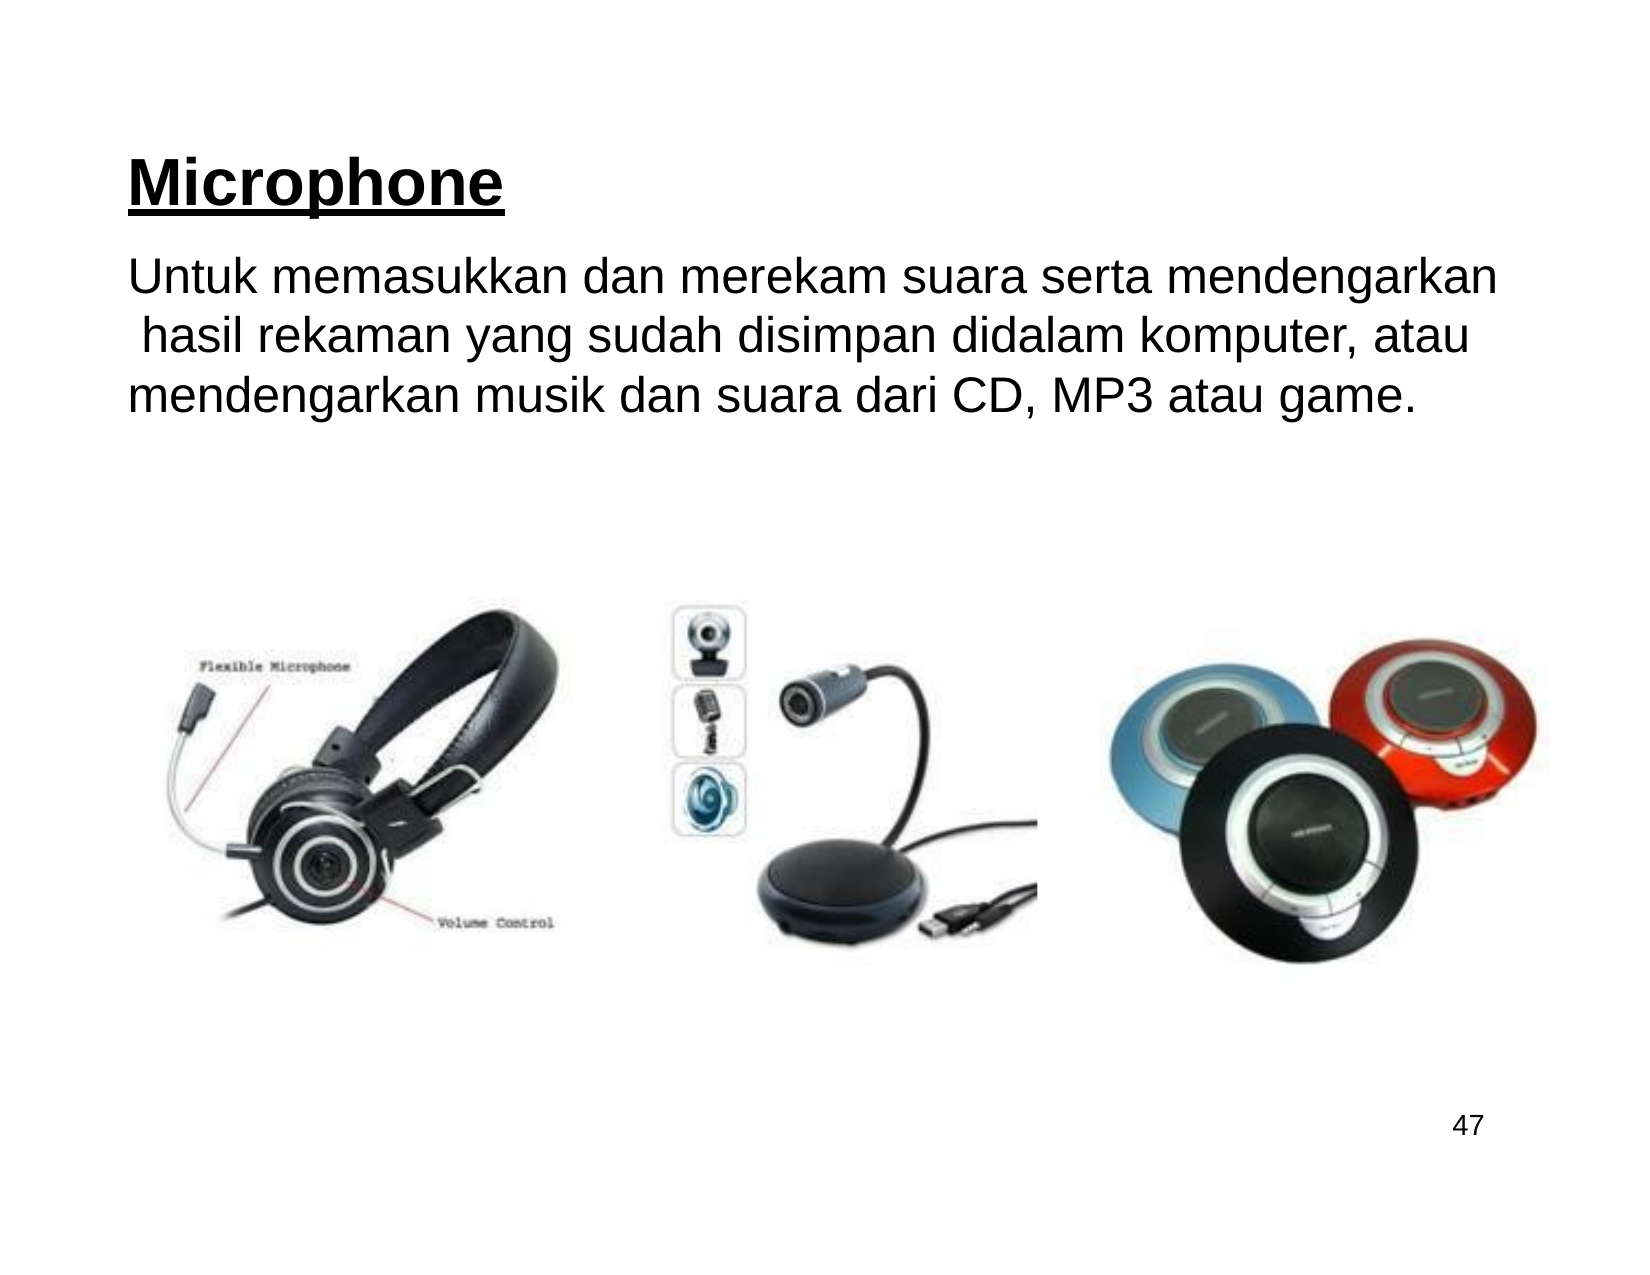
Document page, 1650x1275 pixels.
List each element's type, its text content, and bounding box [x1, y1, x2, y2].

text_box [662, 599, 1038, 975]
text_box [1099, 562, 1550, 1013]
text_box Untuk memasukkan dan merekam suara serta mendengarkan hasil rekaman yang sudah disimpan didalam komputer, atau mendengarkan musik dan suara dari CD, MP3 atau game. [125, 246, 1504, 425]
text_box [150, 562, 575, 988]
slide_number 47 [1448, 1109, 1489, 1275]
title Microphone [75, 117, 1575, 352]
